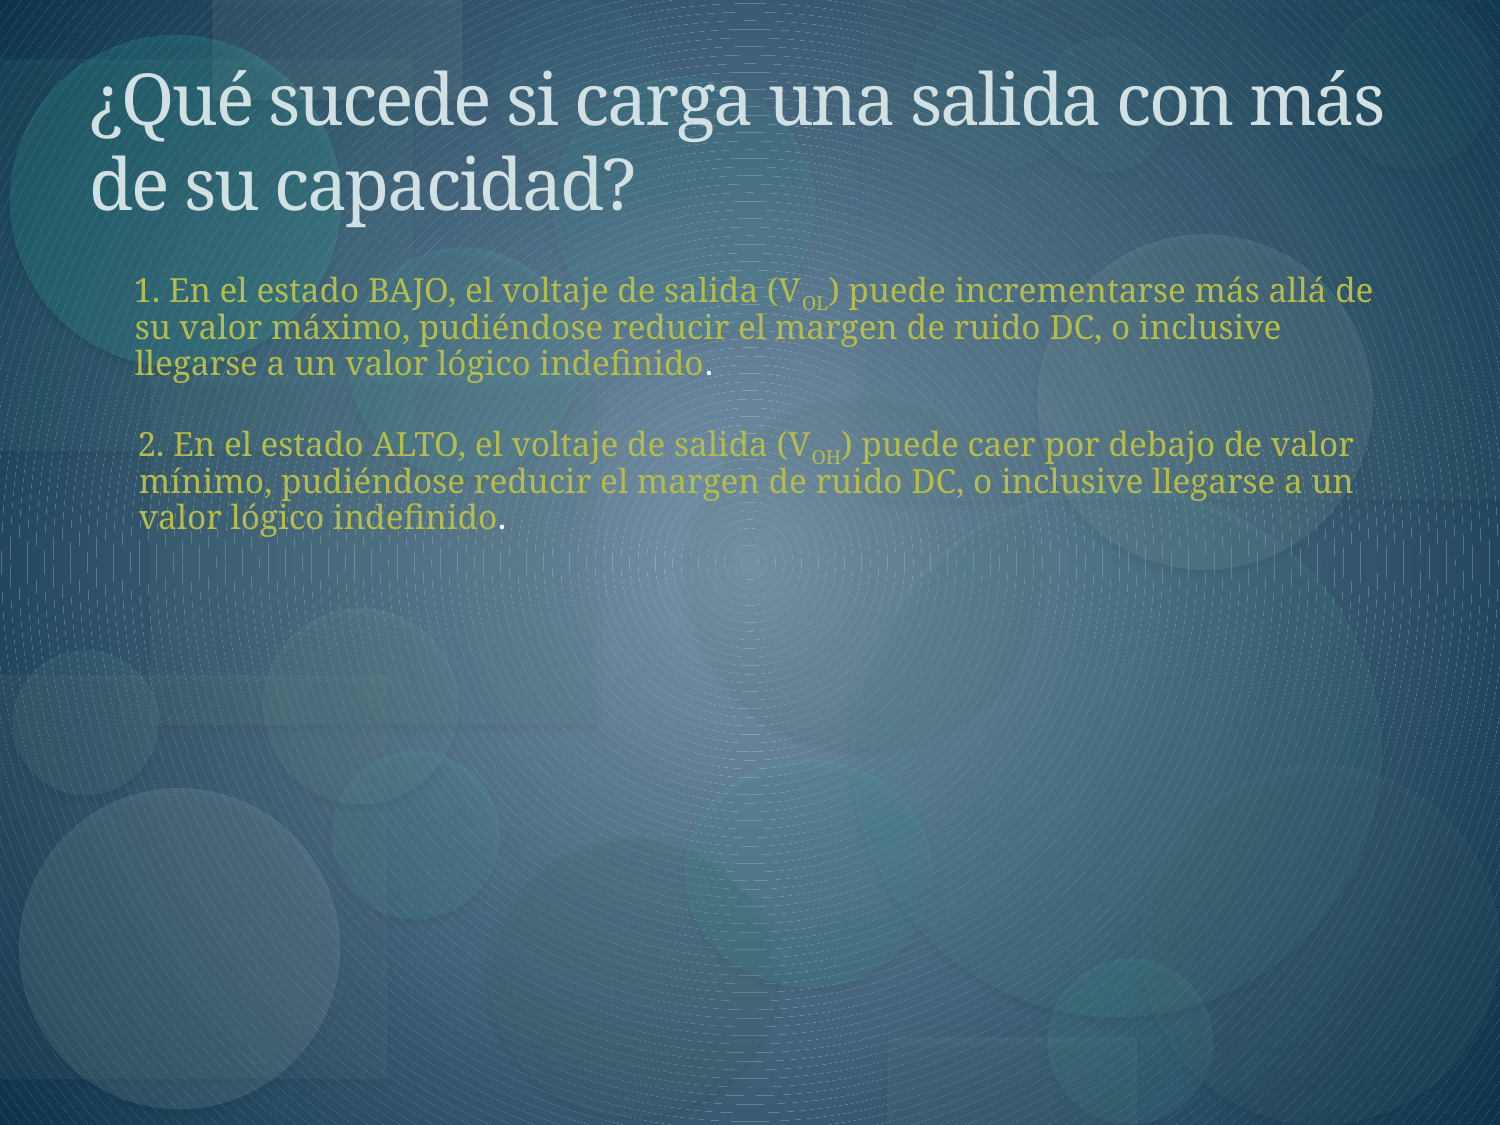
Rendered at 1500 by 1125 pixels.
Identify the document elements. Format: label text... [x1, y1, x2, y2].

text_box 2. En el estado ALTO, el voltaje de salida (VOH) puede caer por debajo de valor mínimo, pudiéndose reducir el margen de ruido DC, o inclusive llegarse a un valor lógico indefinido. [79, 416, 1425, 545]
title ¿Qué sucede si carga una salida con más de su capacidad? [75, 45, 1425, 233]
list 1. En el estado BAJO, el voltaje de salida (VOL) puede incrementarse más allá de su valor máximo, pudiéndose reducir el margen de ruido DC, o inclusive llegarse a un valor lógico indefinido. [75, 262, 1421, 391]
